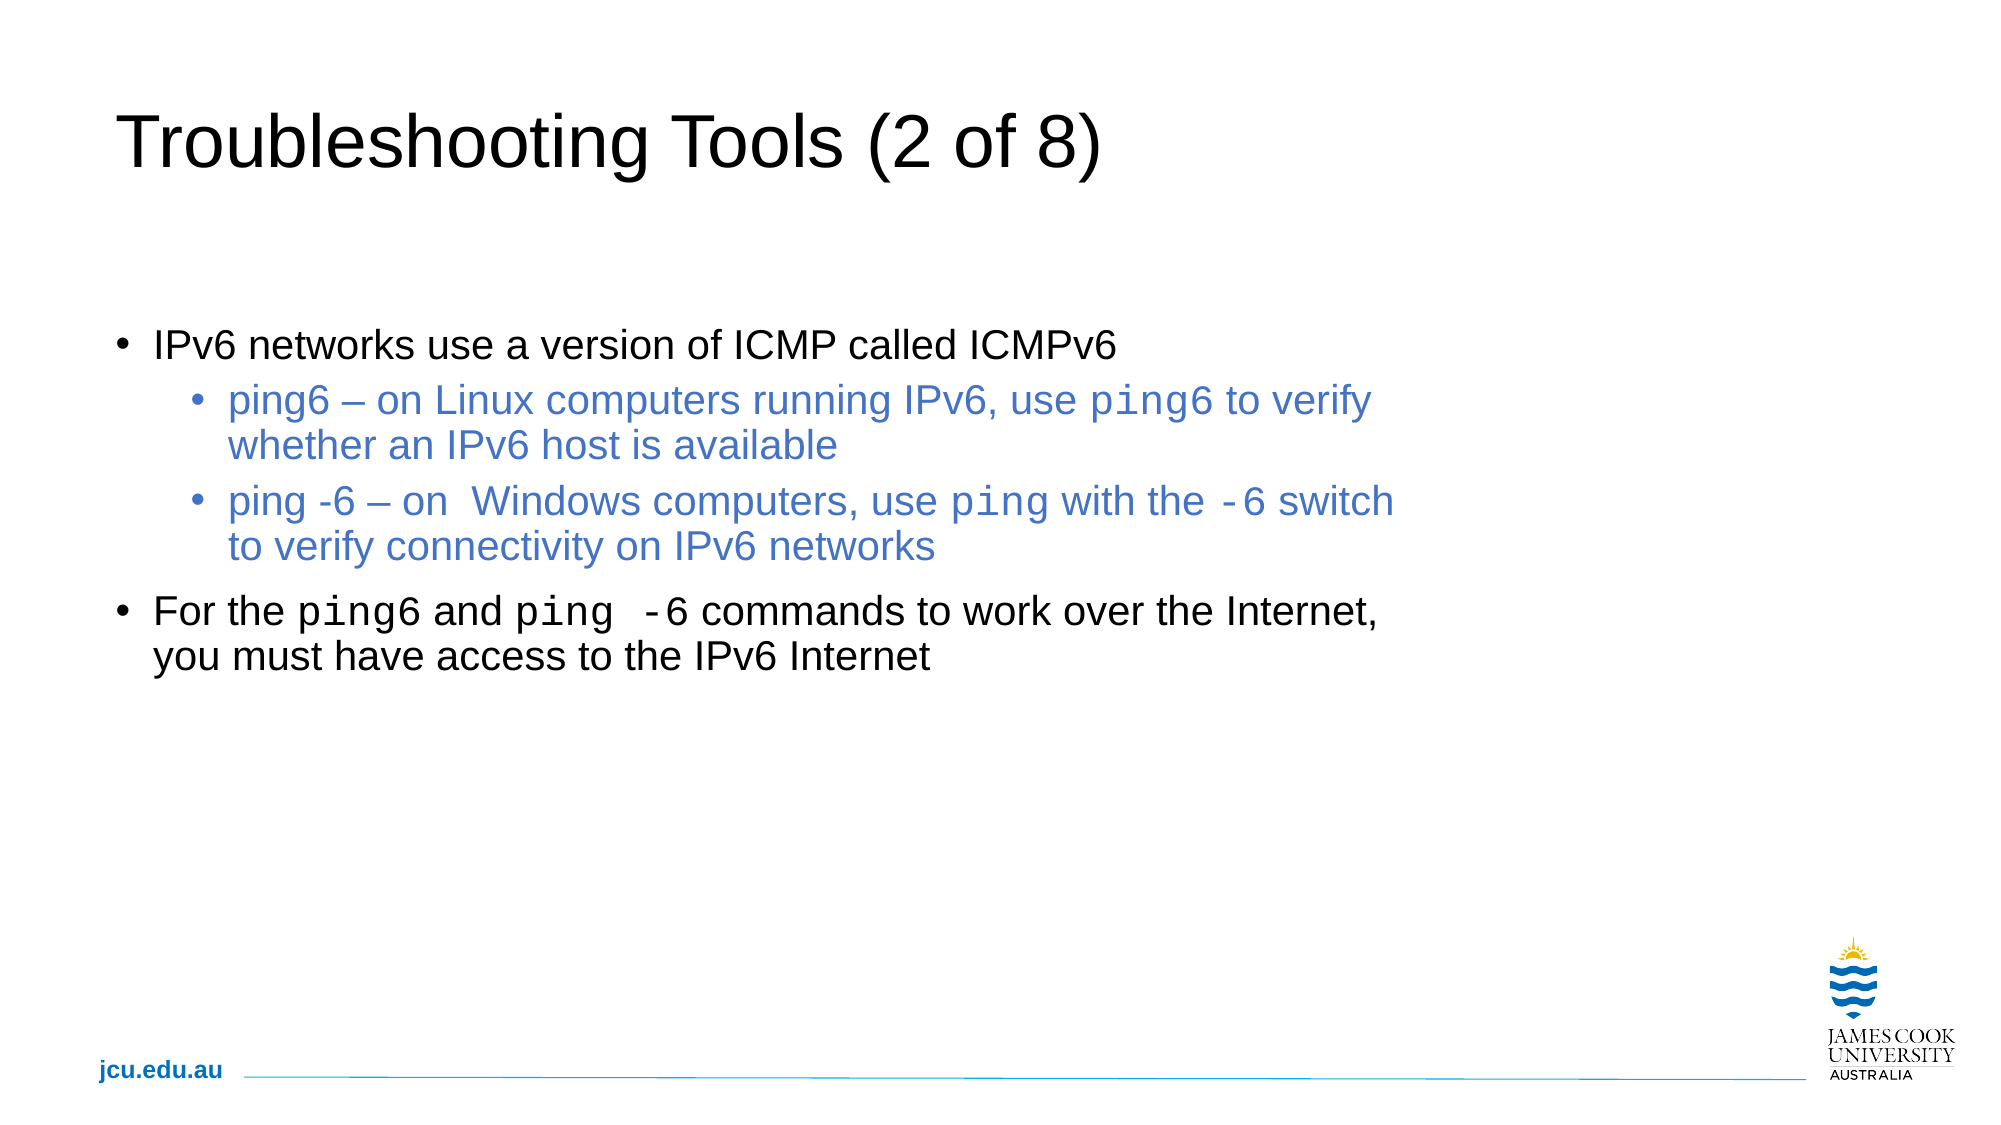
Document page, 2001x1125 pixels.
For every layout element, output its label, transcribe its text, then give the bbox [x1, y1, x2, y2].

list IPv6 networks use a version of ICMP called ICMPv6 ping6 – on Linux computers running IPv6, use ping6 to verify whether an IPv6 host is available ping -6 – on Windows computers, use ping with the -6 switch to verify connectivity on IPv6 networks For the ping6 and ping -6 commands to work over the Internet, you must have access to the IPv6 Internet [100, 315, 1440, 1014]
picture [1827, 934, 1956, 1080]
title Troubleshooting Tools (2 of 8) [100, 95, 1863, 278]
